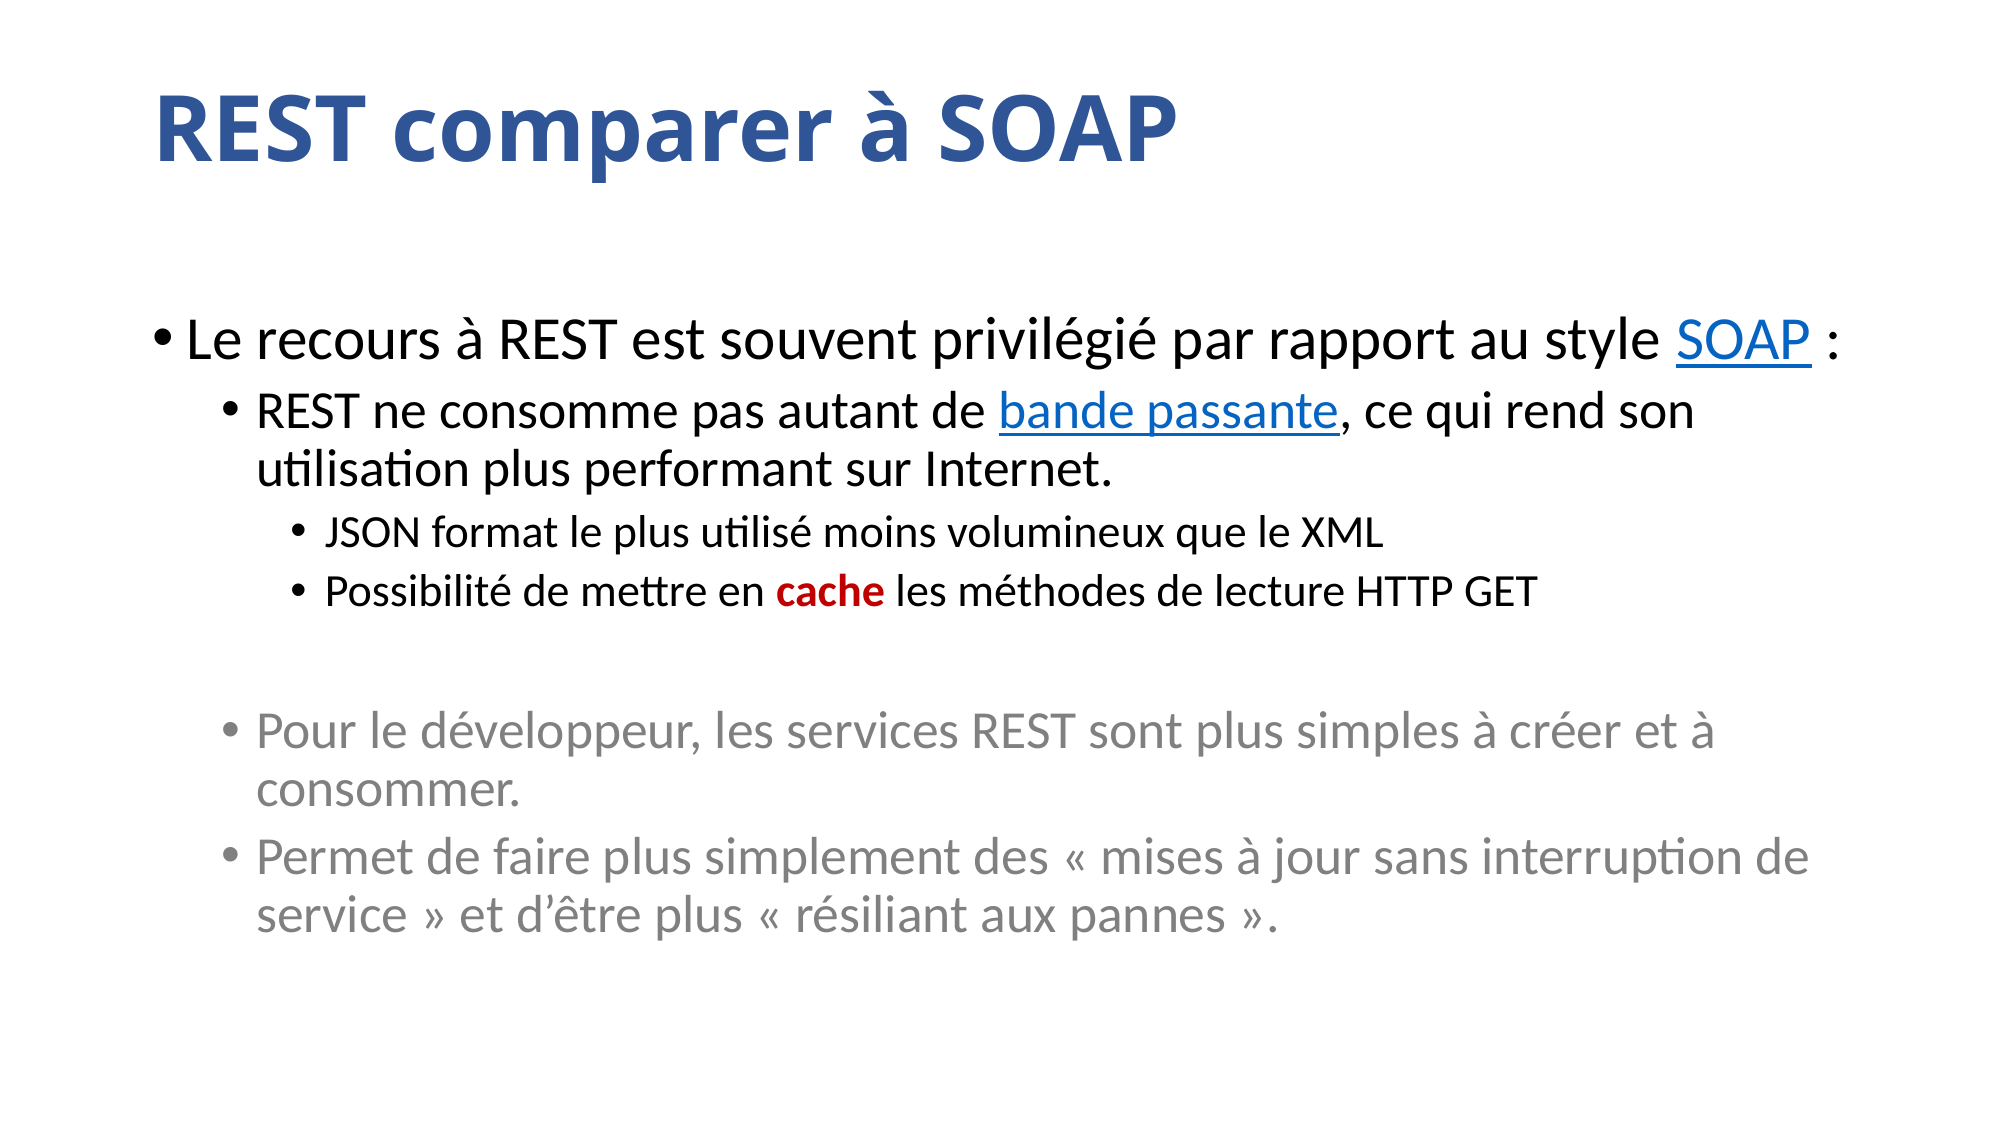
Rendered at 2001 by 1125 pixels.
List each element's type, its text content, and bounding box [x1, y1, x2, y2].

list Le recours à REST est souvent privilégié par rapport au style SOAP : REST ne consomme pas autant de bande passante, ce qui rend son utilisation plus performant sur Internet. JSON format le plus utilisé moins volumineux que le XML Possibilité de mettre en cache les méthodes de lecture HTTP GET Pour le développeur, les services REST sont plus simples à créer et à consommer. Permet de faire plus simplement des « mises à jour sans interruption de service » et d’être plus « résiliant aux pannes ». [137, 299, 1863, 1014]
title REST comparer à SOAP [137, 23, 1863, 241]
